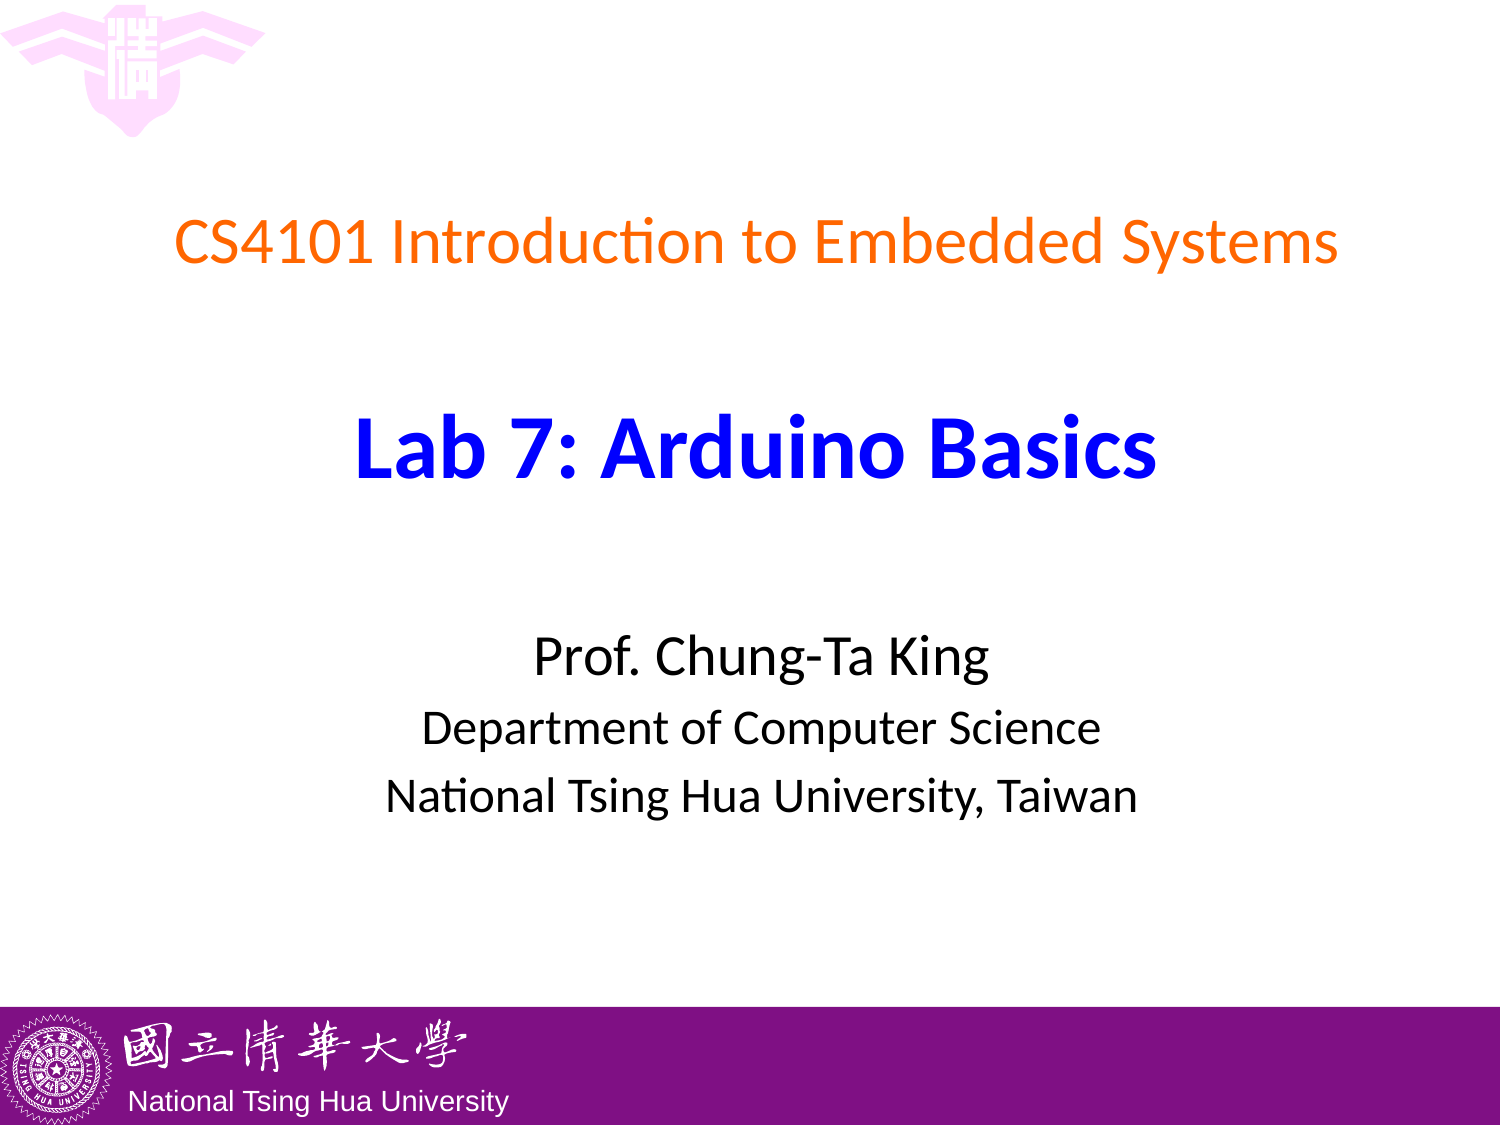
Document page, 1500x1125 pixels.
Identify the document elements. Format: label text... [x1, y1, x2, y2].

subtitle Prof. Chung-Ta King Department of Computer Science National Tsing Hua University, Taiwan [123, 609, 1400, 870]
title CS4101 Introduction to Embedded Systems Lab 7: Arduino Basics [100, 113, 1415, 505]
